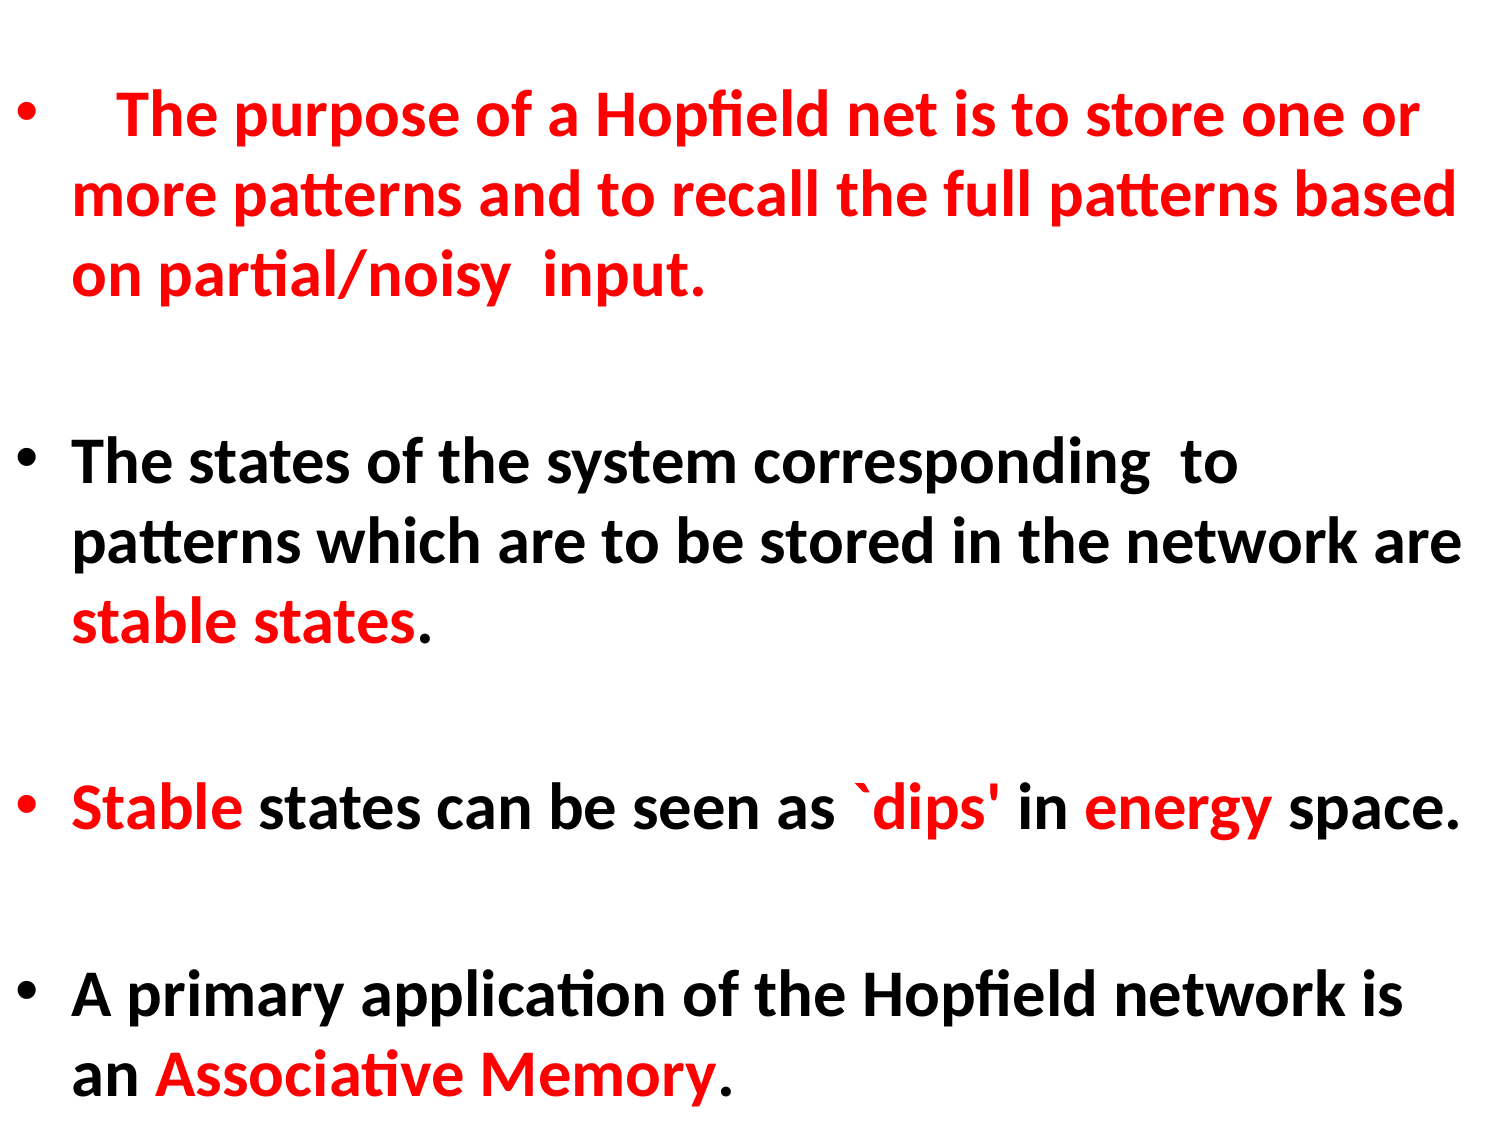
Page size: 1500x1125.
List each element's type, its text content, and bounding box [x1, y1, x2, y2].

list The purpose of a Hopfield net is to store one or more patterns and to recall the full patterns based on partial/noisy input. The states of the system corresponding to patterns which are to be stored in the network are stable states. Stable states can be seen as `dips' in energy space. A primary application of the Hopfield network is an Associative Memory. [0, 62, 1500, 805]
